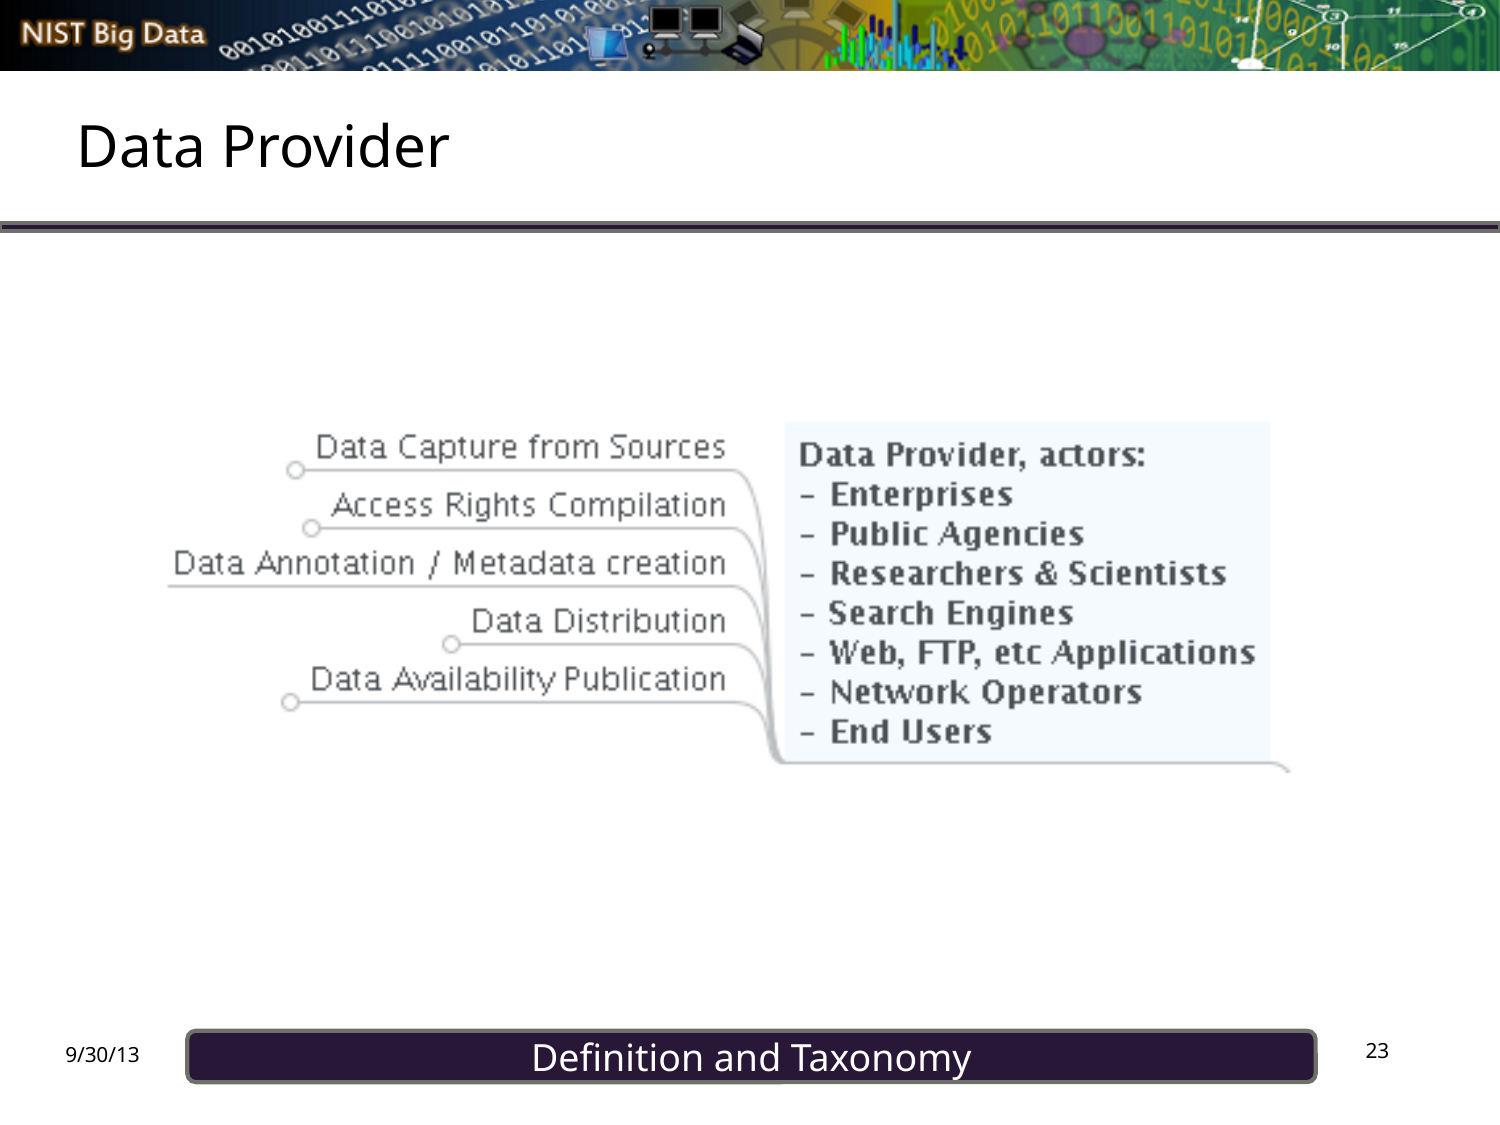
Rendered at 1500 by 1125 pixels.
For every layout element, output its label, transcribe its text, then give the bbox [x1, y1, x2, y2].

picture [0, 0, 1500, 71]
picture [128, 379, 1308, 774]
title Data Provider [76, 78, 1424, 212]
slide_number 23 [1365, 1037, 1426, 1064]
